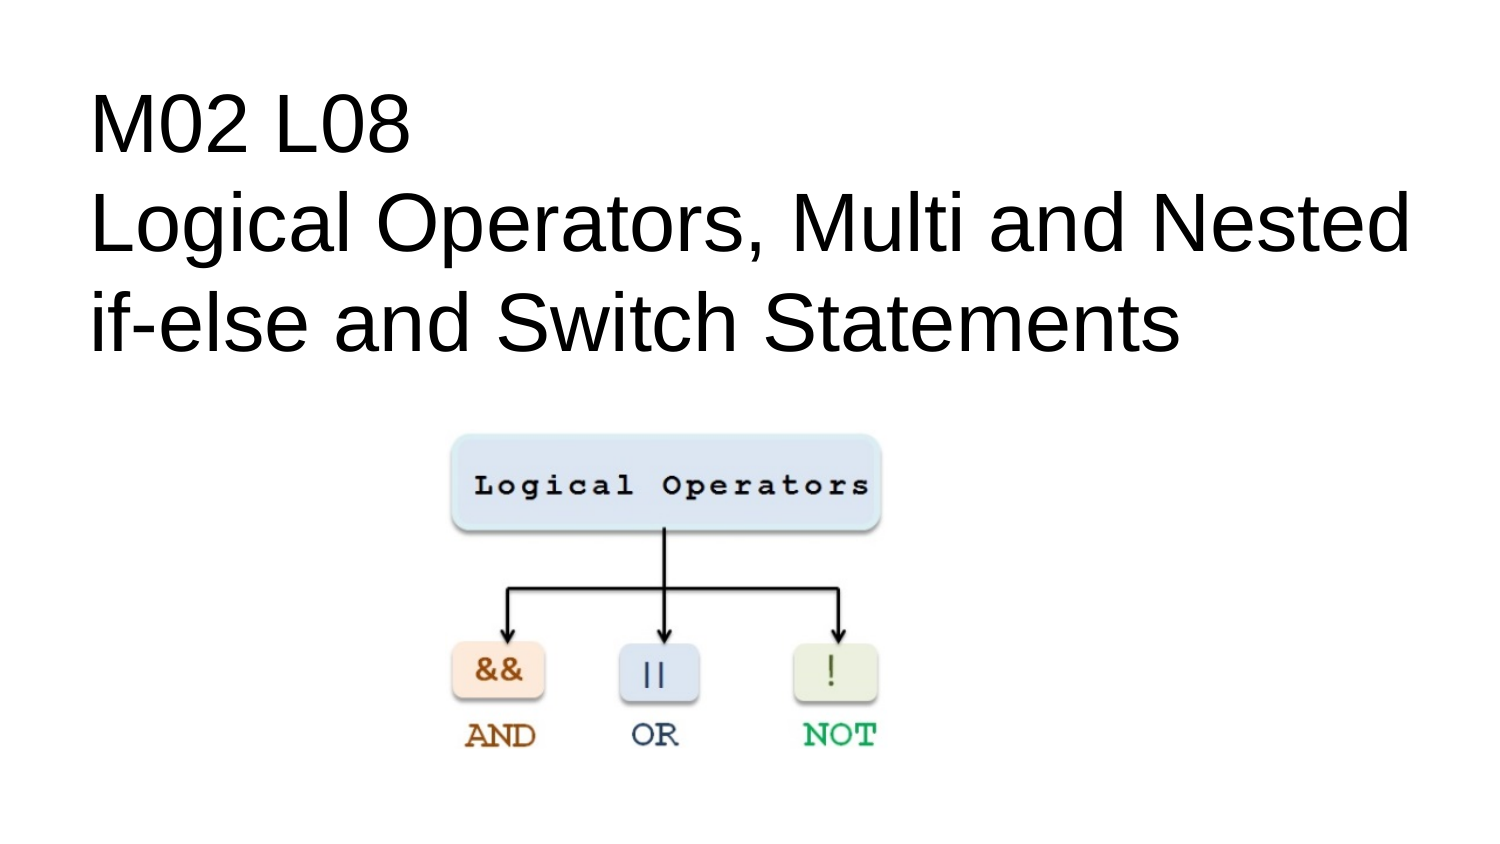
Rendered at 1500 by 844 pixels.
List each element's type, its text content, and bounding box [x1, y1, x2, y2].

picture [444, 429, 888, 749]
title M02 L08 Logical Operators, Multi and Nested if-else and Switch Statements [74, 63, 1474, 383]
